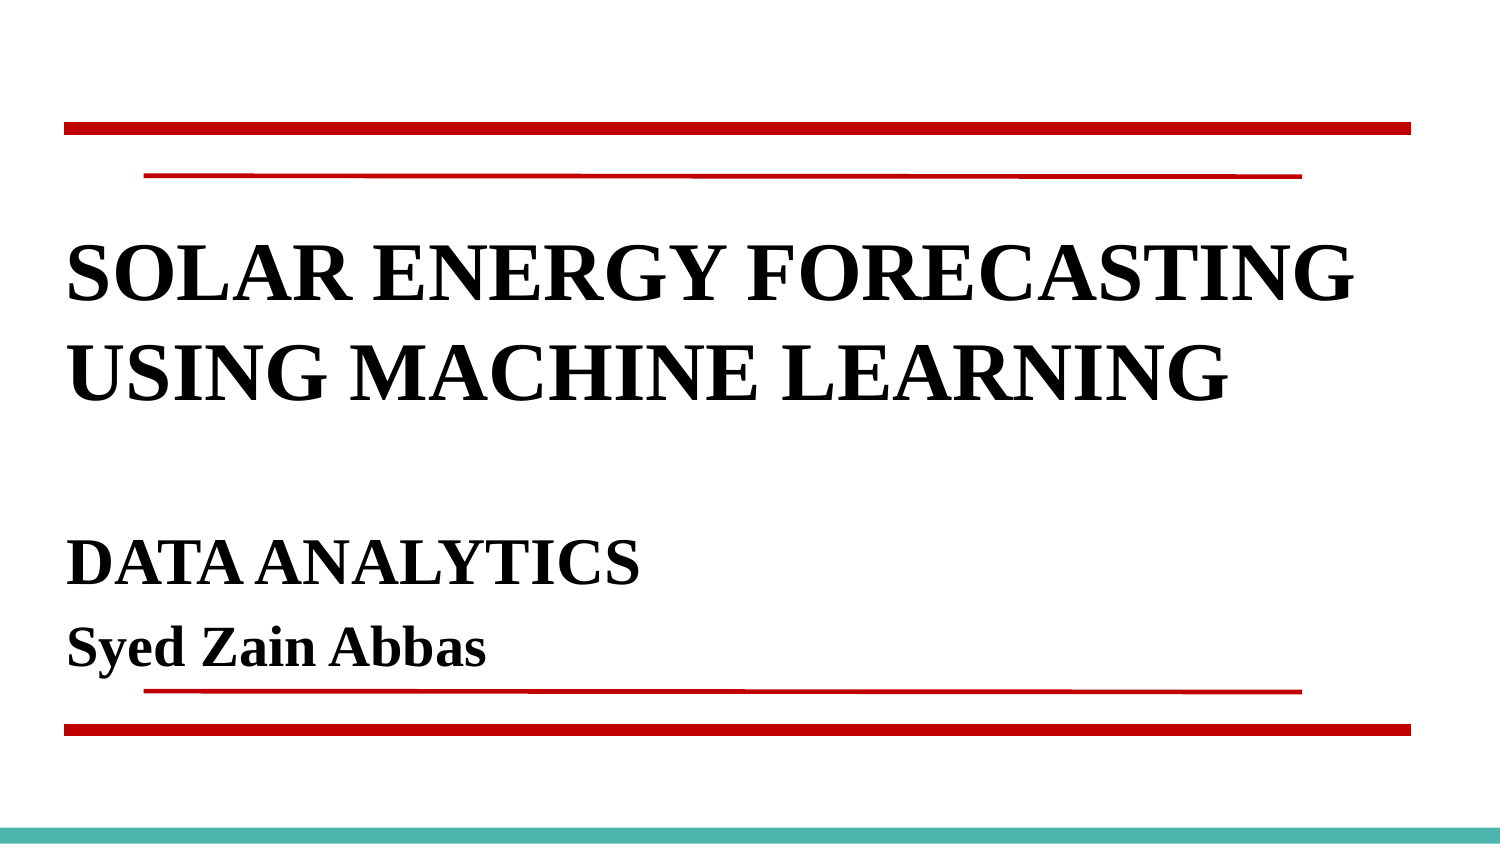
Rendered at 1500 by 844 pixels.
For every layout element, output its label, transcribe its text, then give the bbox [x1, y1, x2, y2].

text_box SOLAR ENERGY FORECASTING USING MACHINE LEARNING [51, 209, 1488, 425]
list DATA ANALYTICS Syed Zain Abbas [51, 490, 1449, 750]
